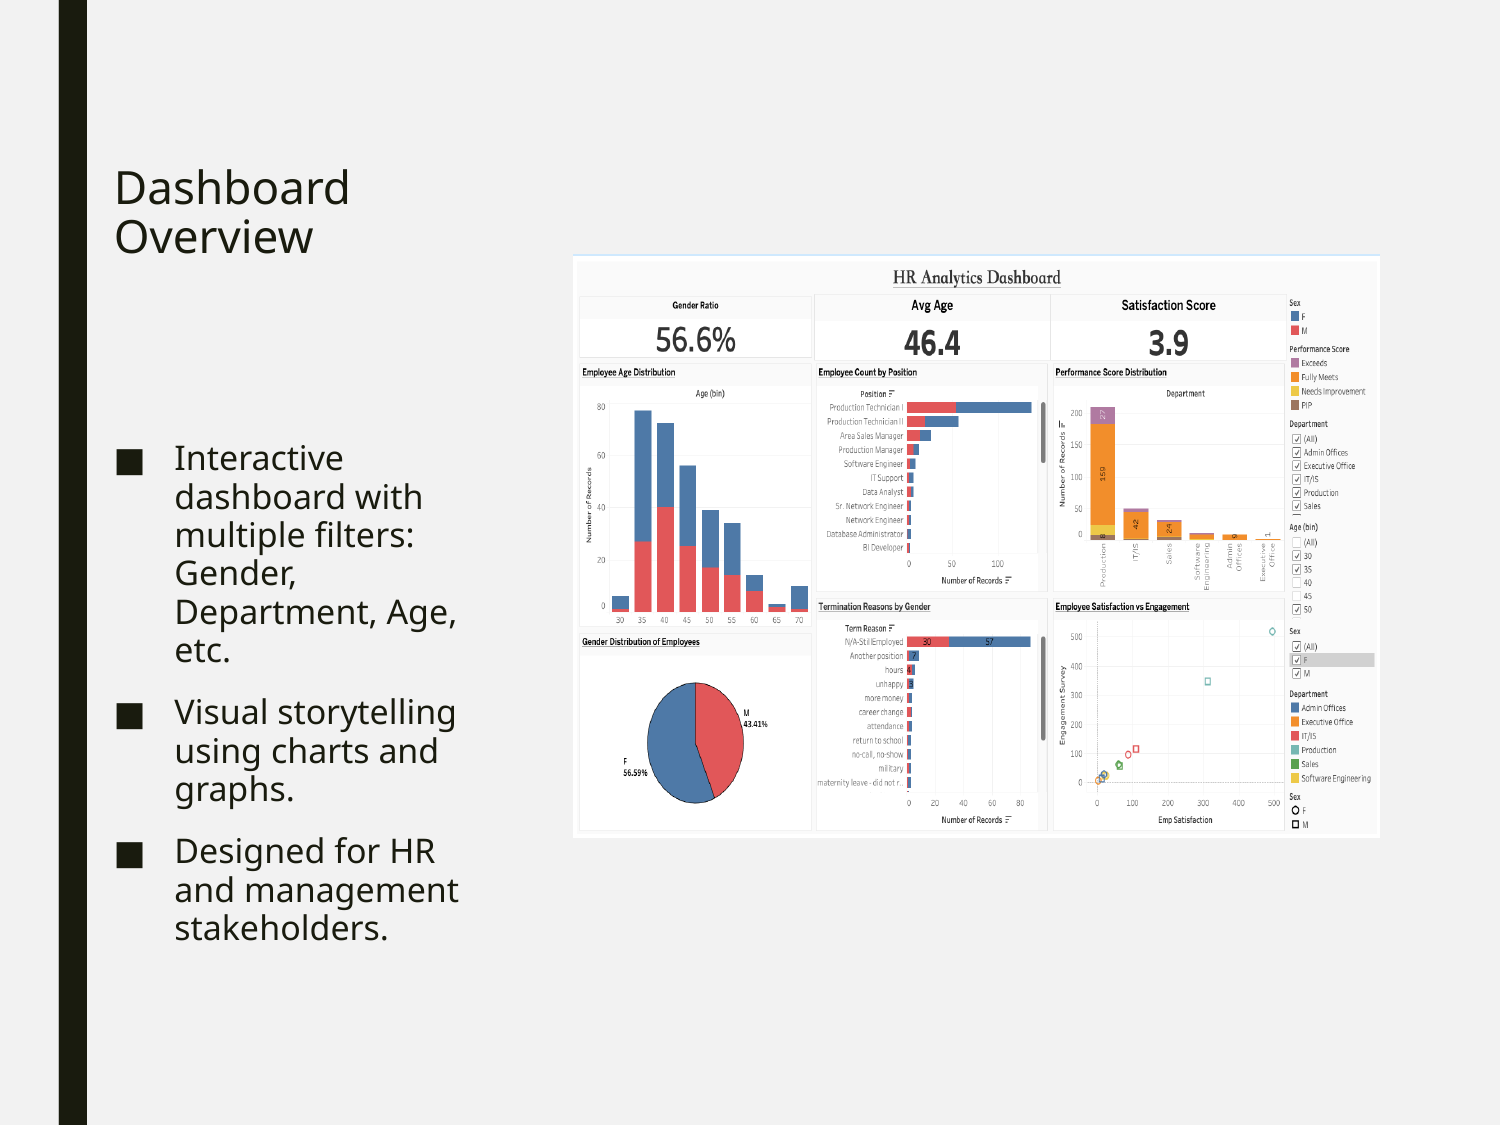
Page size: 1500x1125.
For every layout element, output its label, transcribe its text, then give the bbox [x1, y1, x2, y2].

title Dashboard Overview [98, 158, 477, 354]
picture [573, 254, 1380, 838]
list Interactive dashboard with multiple filters: Gender, Department, Age, etc. Visual storytelling using charts and graphs. Designed for HR and management stakeholders. [98, 432, 476, 968]
